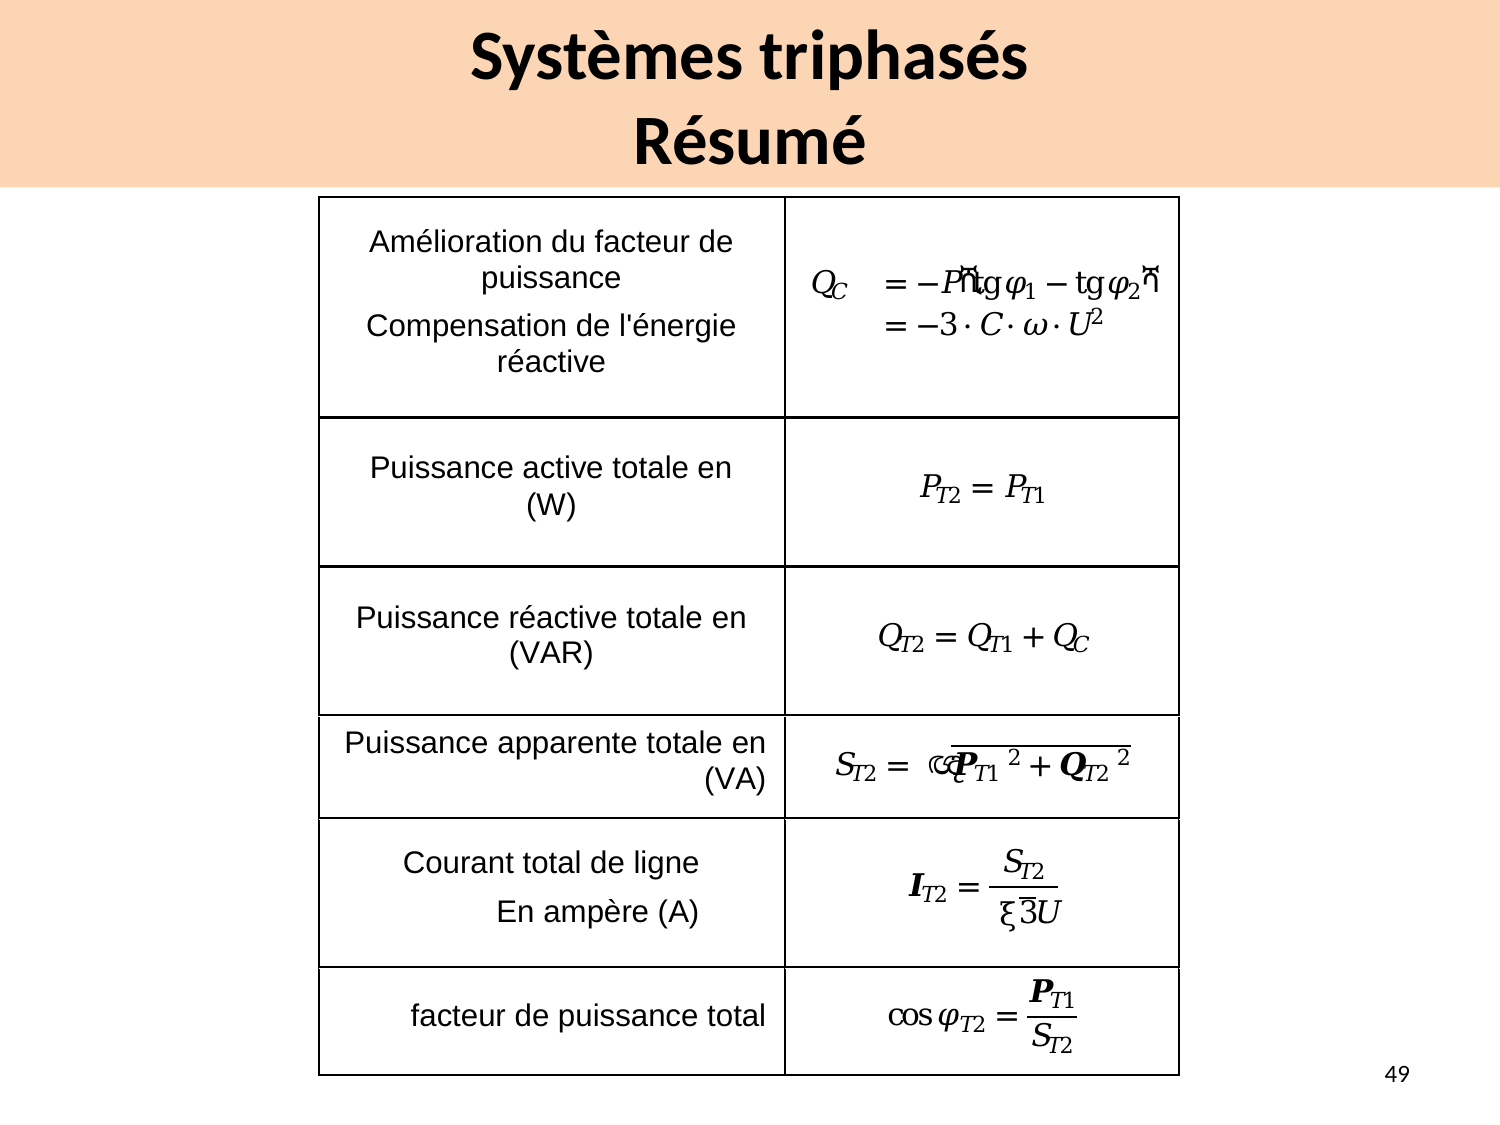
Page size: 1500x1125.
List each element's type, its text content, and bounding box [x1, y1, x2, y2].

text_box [317, 195, 1182, 1115]
slide_number 49 [1186, 1042, 1425, 1103]
title Systèmes triphasés Résumé [0, 0, 1500, 188]
